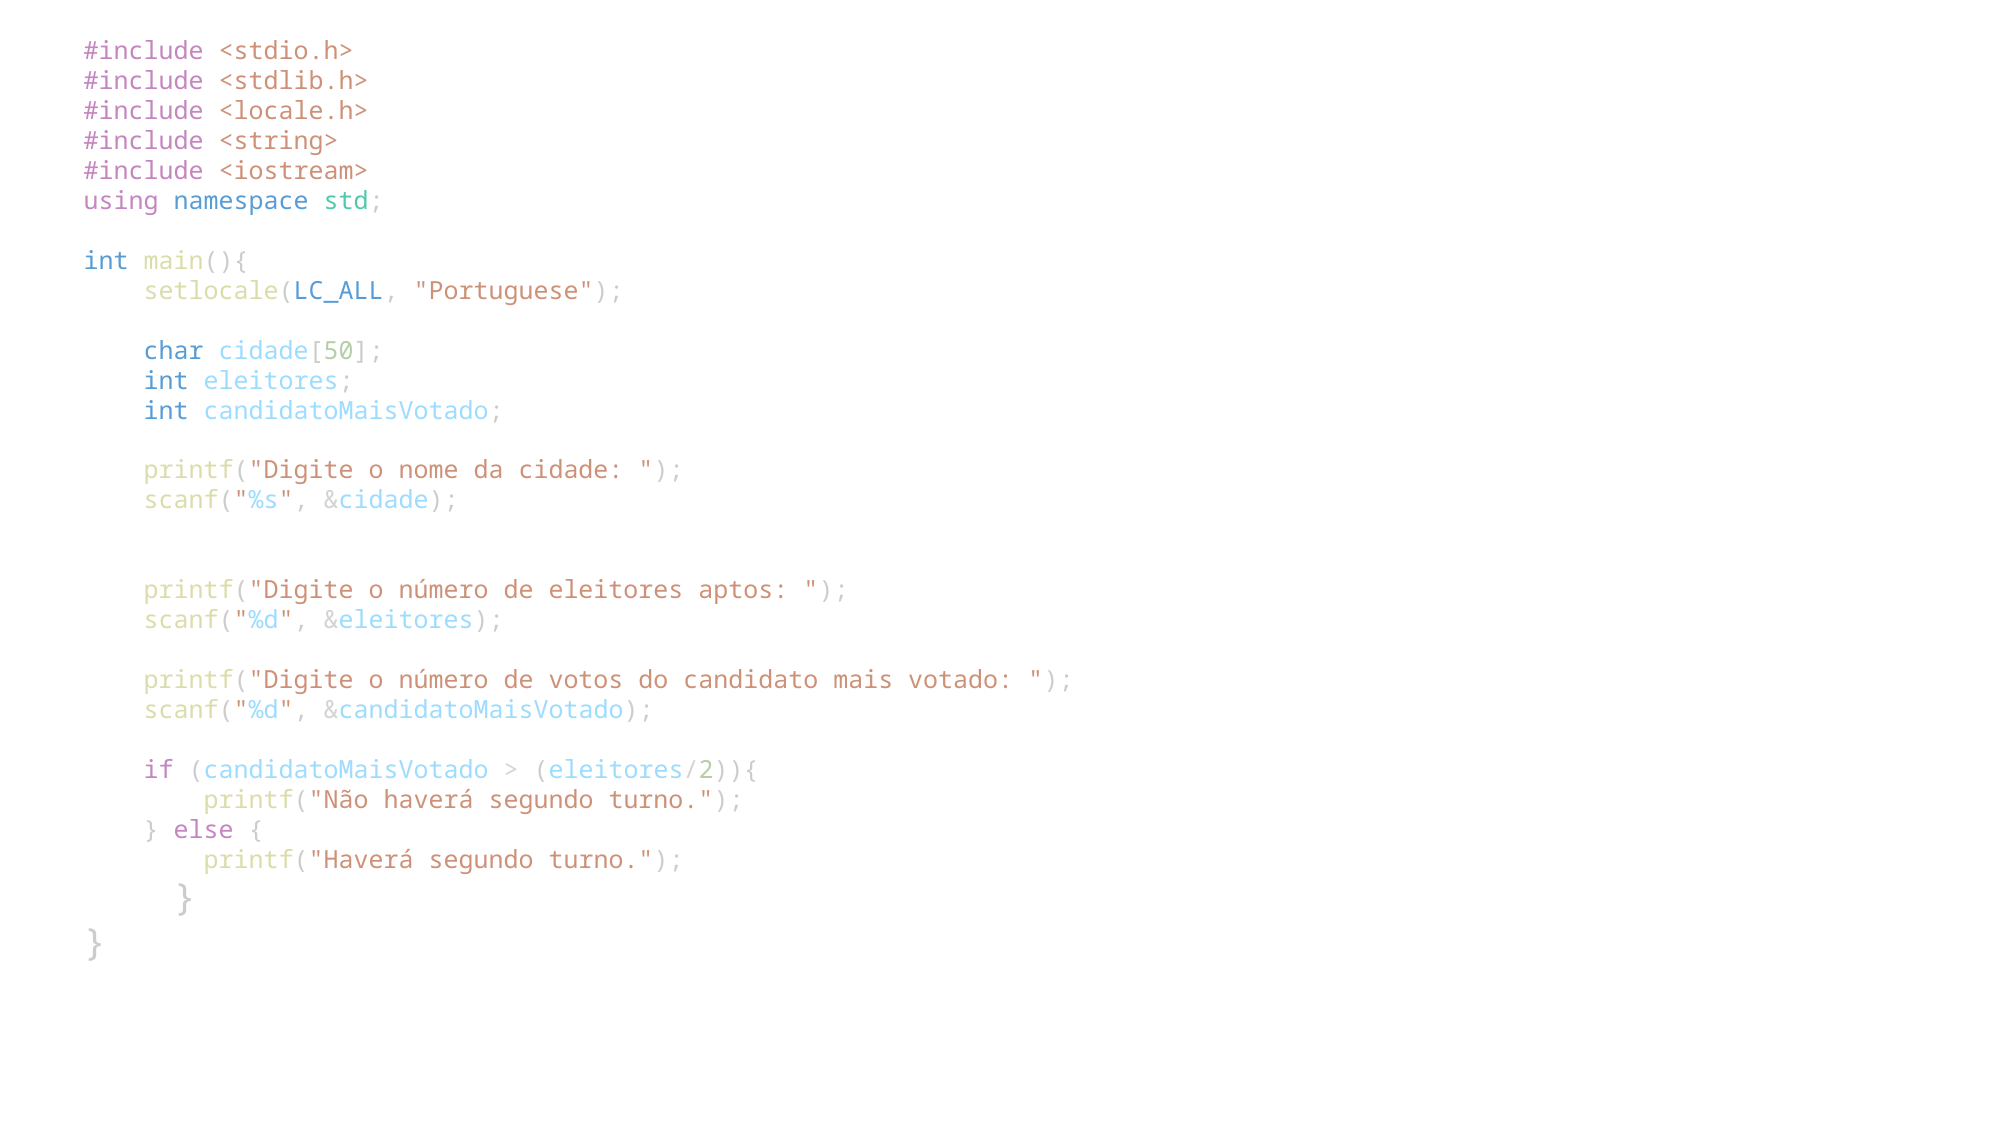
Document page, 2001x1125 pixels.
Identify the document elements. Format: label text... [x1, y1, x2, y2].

text_box #include <stdio.h> #include <stdlib.h> #include <locale.h> #include <string> #include <iostream> using namespace std; int main(){ setlocale(LC_ALL, "Portuguese"); char cidade[50]; int eleitores; int candidatoMaisVotado; printf("Digite o nome da cidade: "); scanf("%s", &cidade); printf("Digite o número de eleitores aptos: "); scanf("%d", &eleitores); printf("Digite o número de votos do candidato mais votado: "); scanf("%d", &candidatoMaisVotado); if (candidatoMaisVotado > (eleitores/2)){ printf("Não haverá segundo turno."); } else { printf("Haverá segundo turno."); } } [68, 27, 1550, 971]
